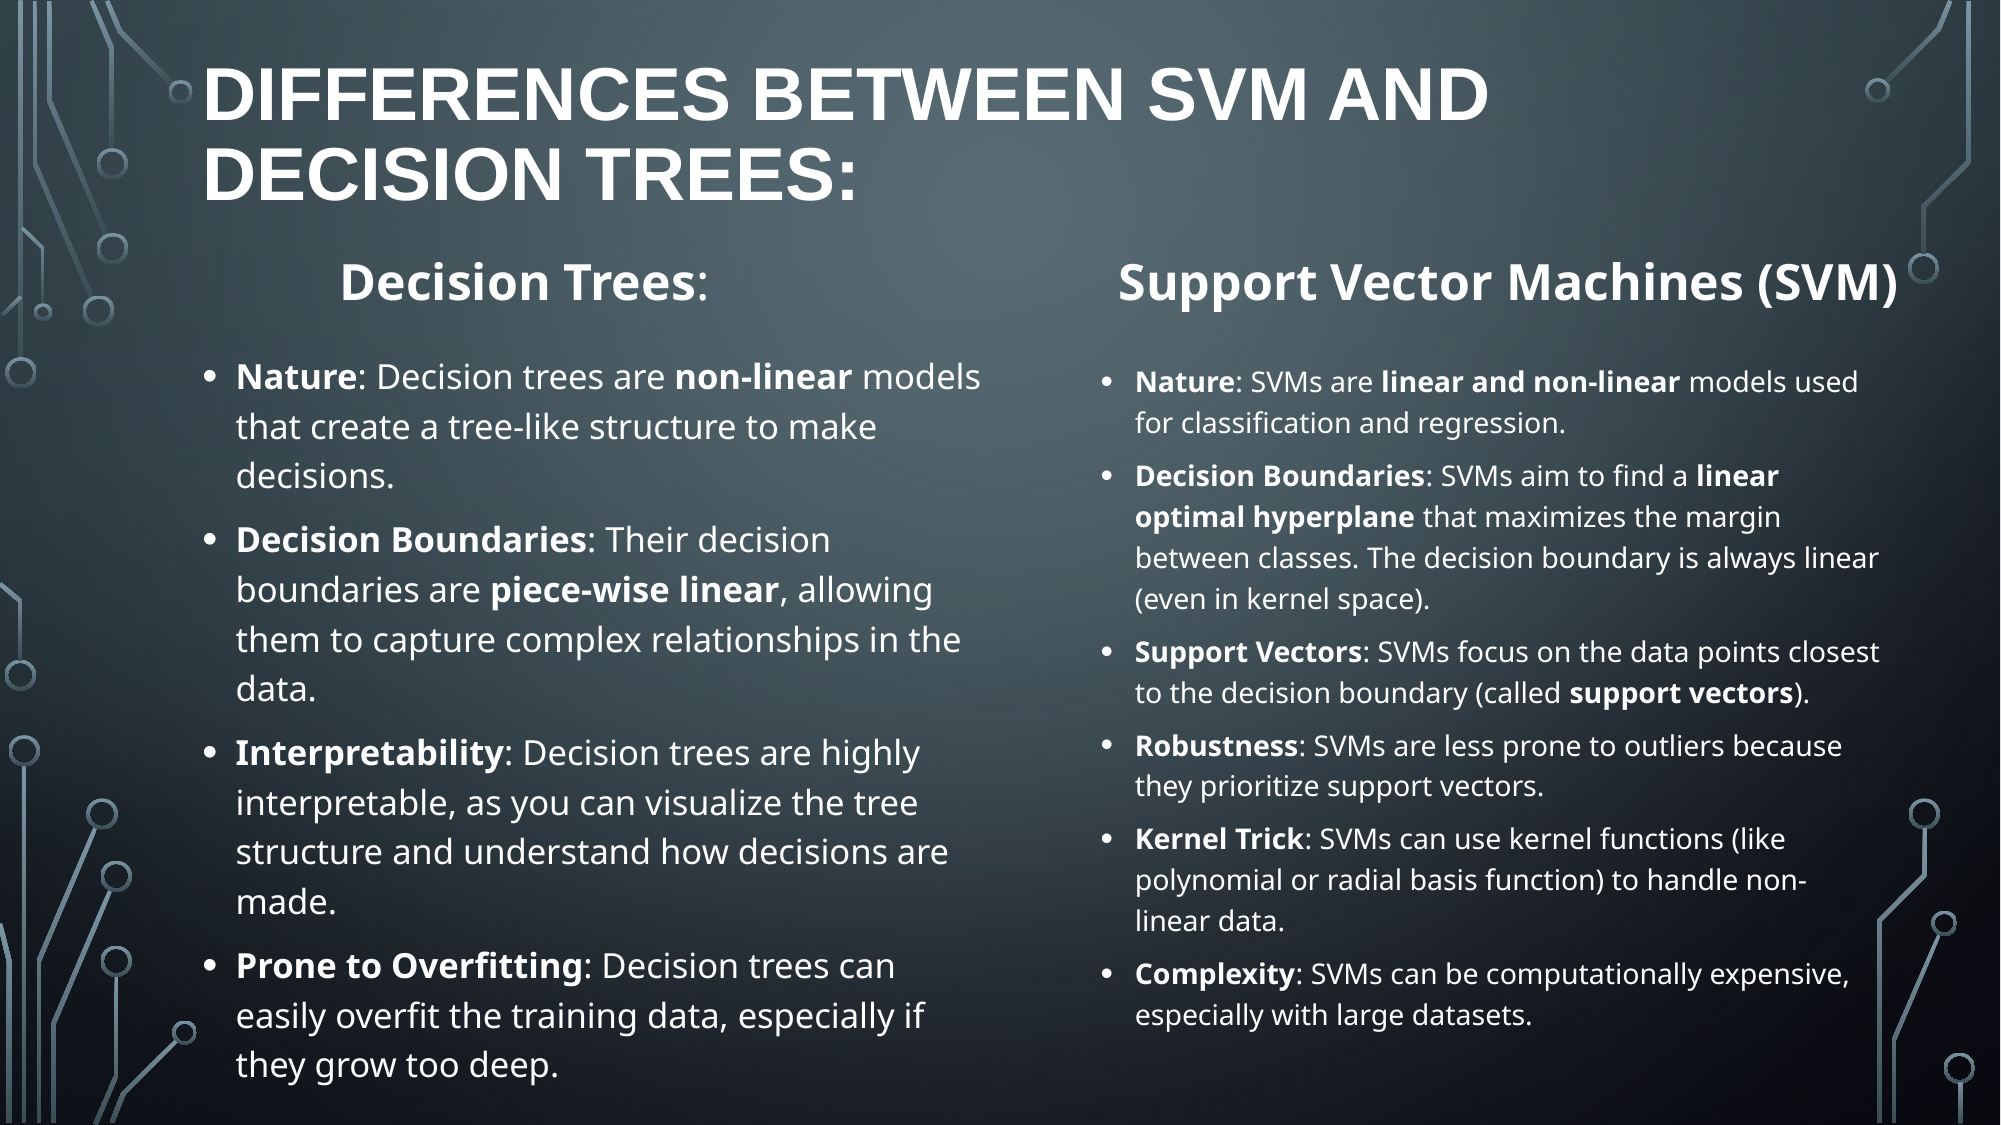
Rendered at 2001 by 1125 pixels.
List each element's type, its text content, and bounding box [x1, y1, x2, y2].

list Nature: Decision trees are non-linear models that create a tree-like structure to make decisions. Decision Boundaries: Their decision boundaries are piece-wise linear, allowing them to capture complex relationships in the data. Interpretability: Decision trees are highly interpretable, as you can visualize the tree structure and understand how decisions are made. Prone to Overfitting: Decision trees can easily overfit the training data, especially if they grow too deep. [187, 339, 1000, 1102]
title differences between SVM and Decision Trees: [187, 14, 1813, 258]
text_box Nature: SVMs are linear and non-linear models used for classification and regression. Decision Boundaries: SVMs aim to find a linear optimal hyperplane that maximizes the margin between classes. The decision boundary is always linear (even in kernel space). Support Vectors: SVMs focus on the data points closest to the decision boundary (called support vectors). Robustness: SVMs are less prone to outliers because they prioritize support vectors. Kernel Trick: SVMs can use kernel functions (like polynomial or radial basis function) to handle non-linear data. Complexity: SVMs can be computationally expensive, especially with large datasets. [1085, 350, 1899, 1090]
text_box Support Vector Machines (SVM) [1103, 231, 1917, 350]
text_box Decision Trees: [324, 231, 1103, 350]
